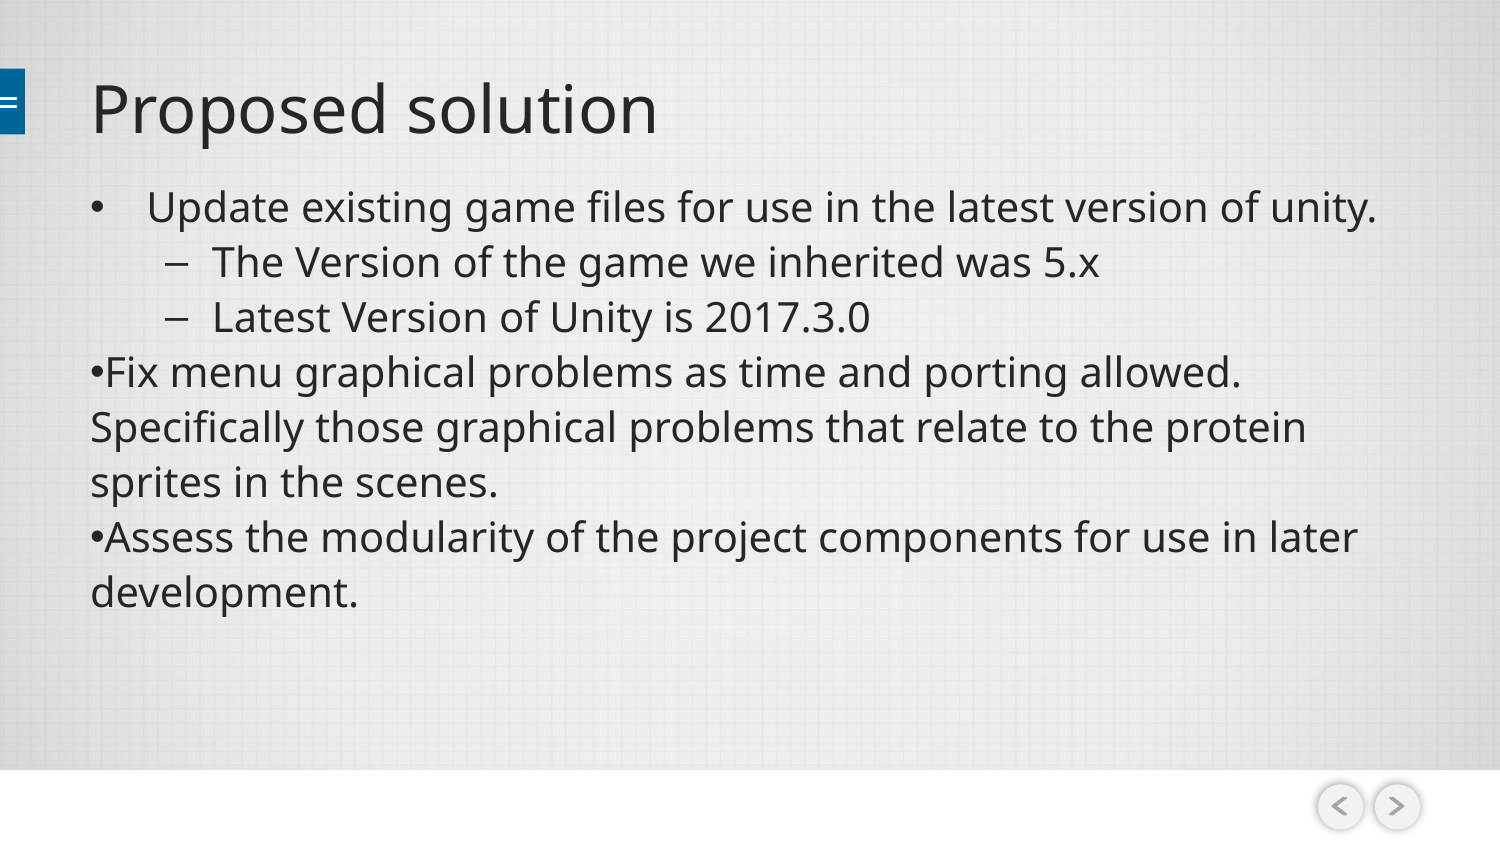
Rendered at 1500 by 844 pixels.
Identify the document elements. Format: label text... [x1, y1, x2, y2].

title Proposed solution [75, 71, 1325, 142]
list Update existing game files for use in the latest version of unity. The Version of the game we inherited was 5.x Latest Version of Unity is 2017.3.0 Fix menu graphical problems as time and porting allowed. Specifically those graphical problems that relate to the protein sprites in the scenes. Assess the modularity of the project components for use in later development. [75, 168, 1425, 726]
picture [0, 0, 1500, 770]
